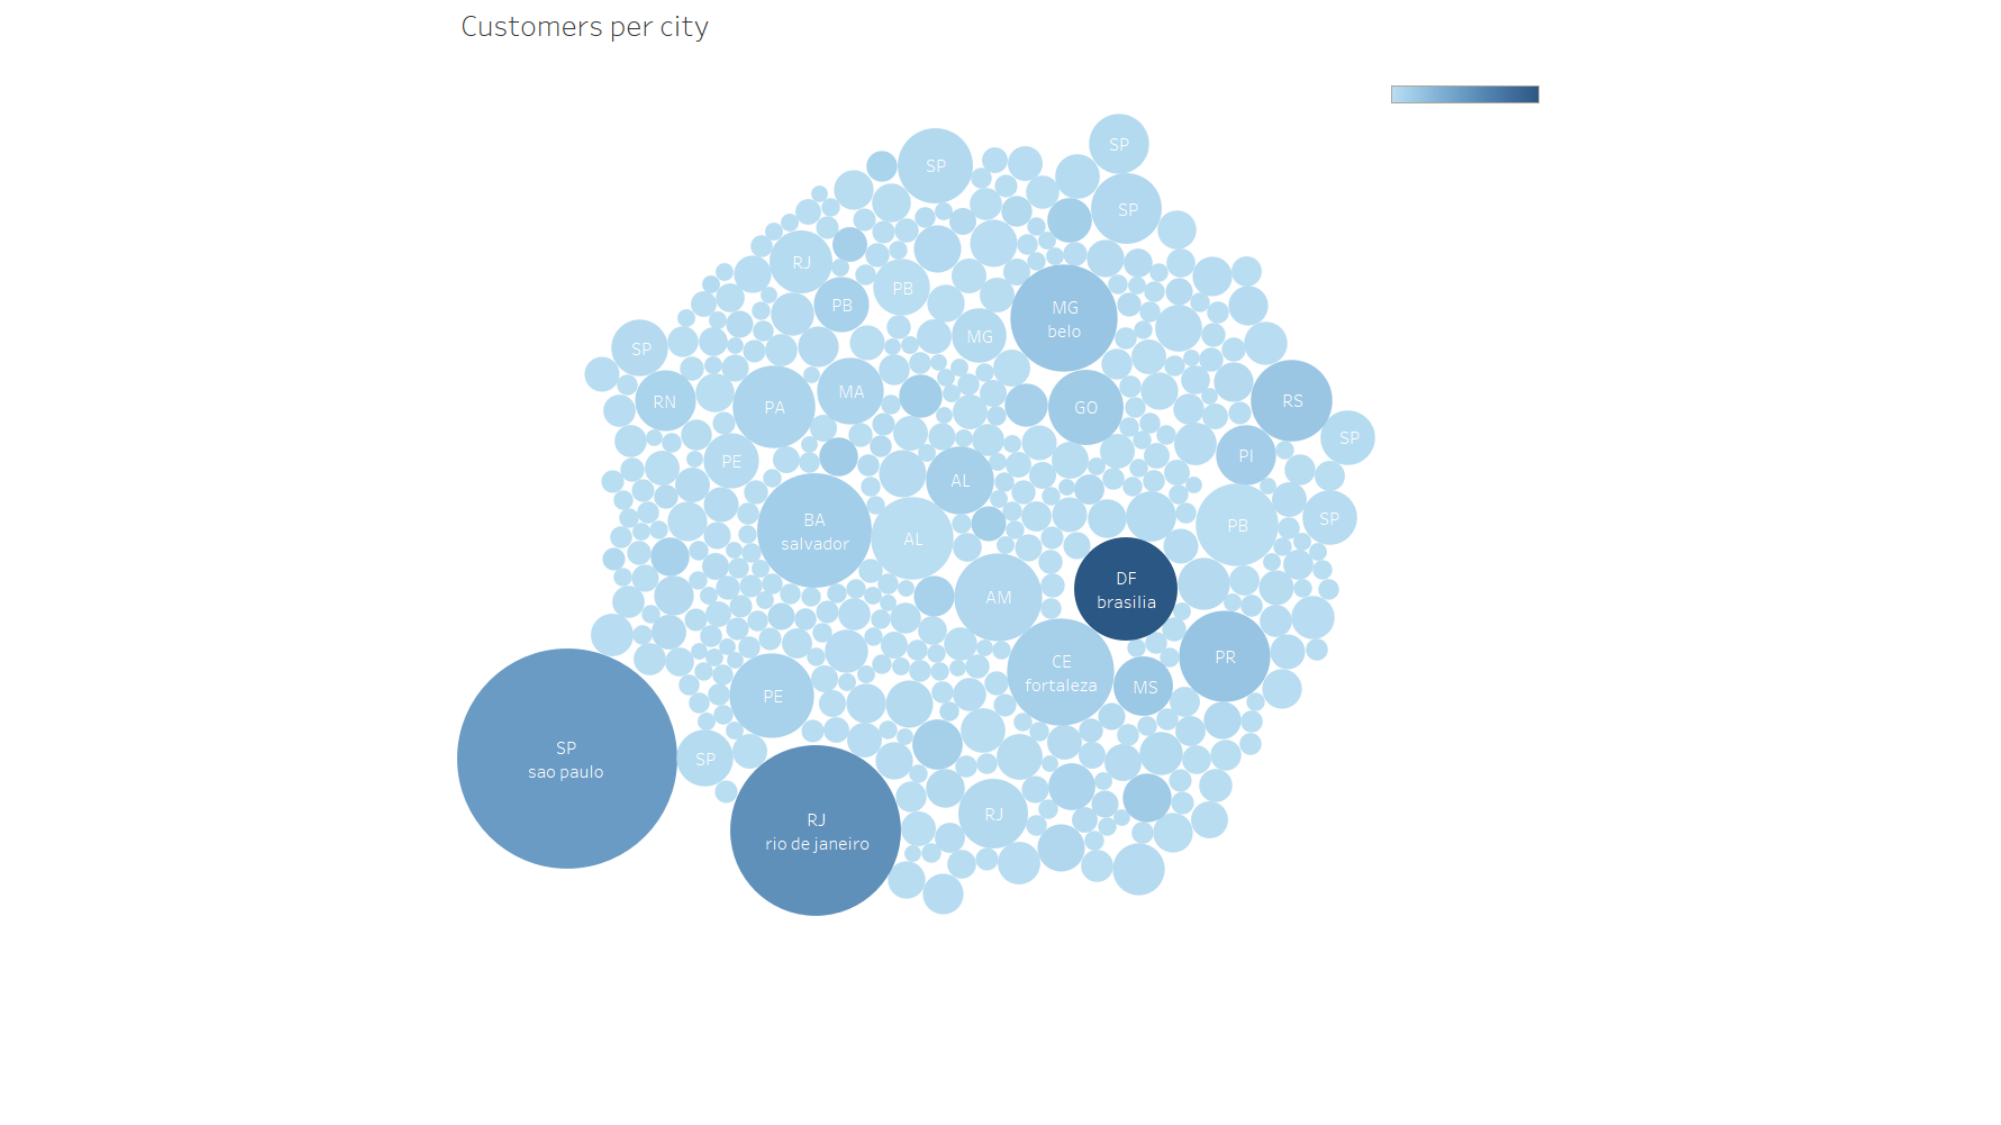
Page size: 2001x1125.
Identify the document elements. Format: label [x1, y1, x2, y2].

picture [456, 0, 1544, 1125]
